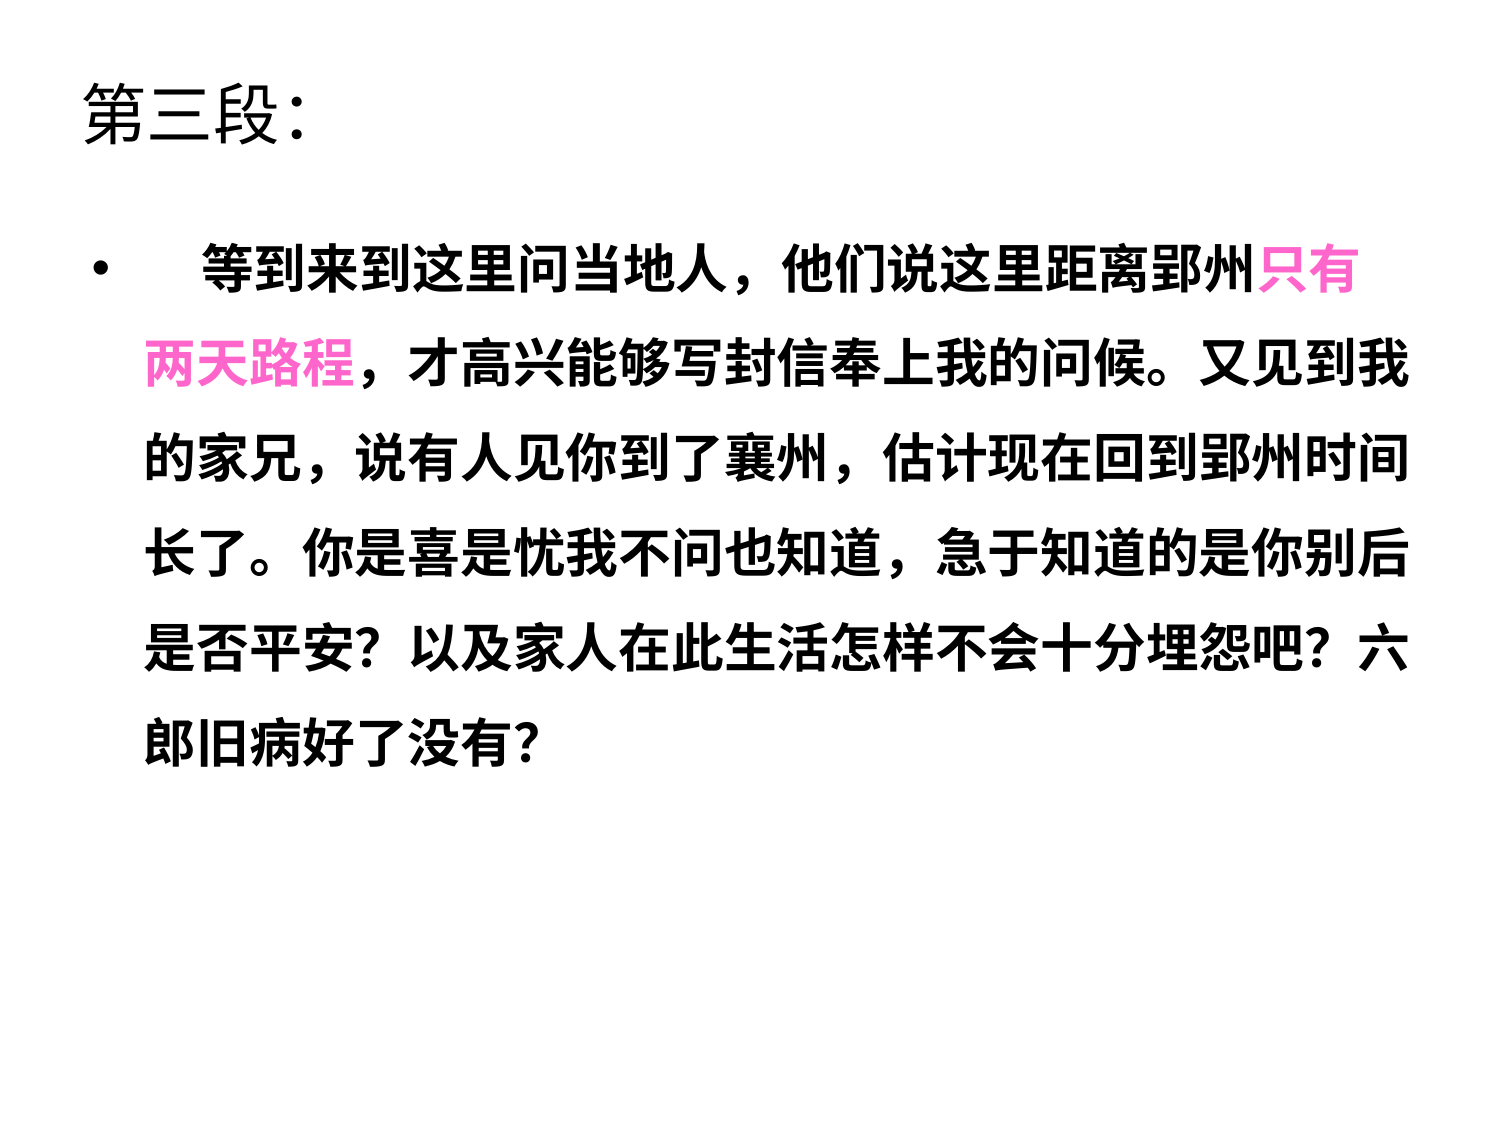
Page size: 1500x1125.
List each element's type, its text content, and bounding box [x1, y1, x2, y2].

list 等到来到这里问当地人，他们说这里距离郢州只有两天路程，才高兴能够写封信奉上我的问候。又见到我的家兄，说有人见你到了襄州，估计现在回到郢州时间长了。你是喜是忧我不问也知道，急于知道的是你别后是否平安？以及家人在此生活怎样不会十分埋怨吧？六郎旧病好了没有？ [76, 196, 1427, 939]
title 第三段： [64, 19, 1415, 207]
